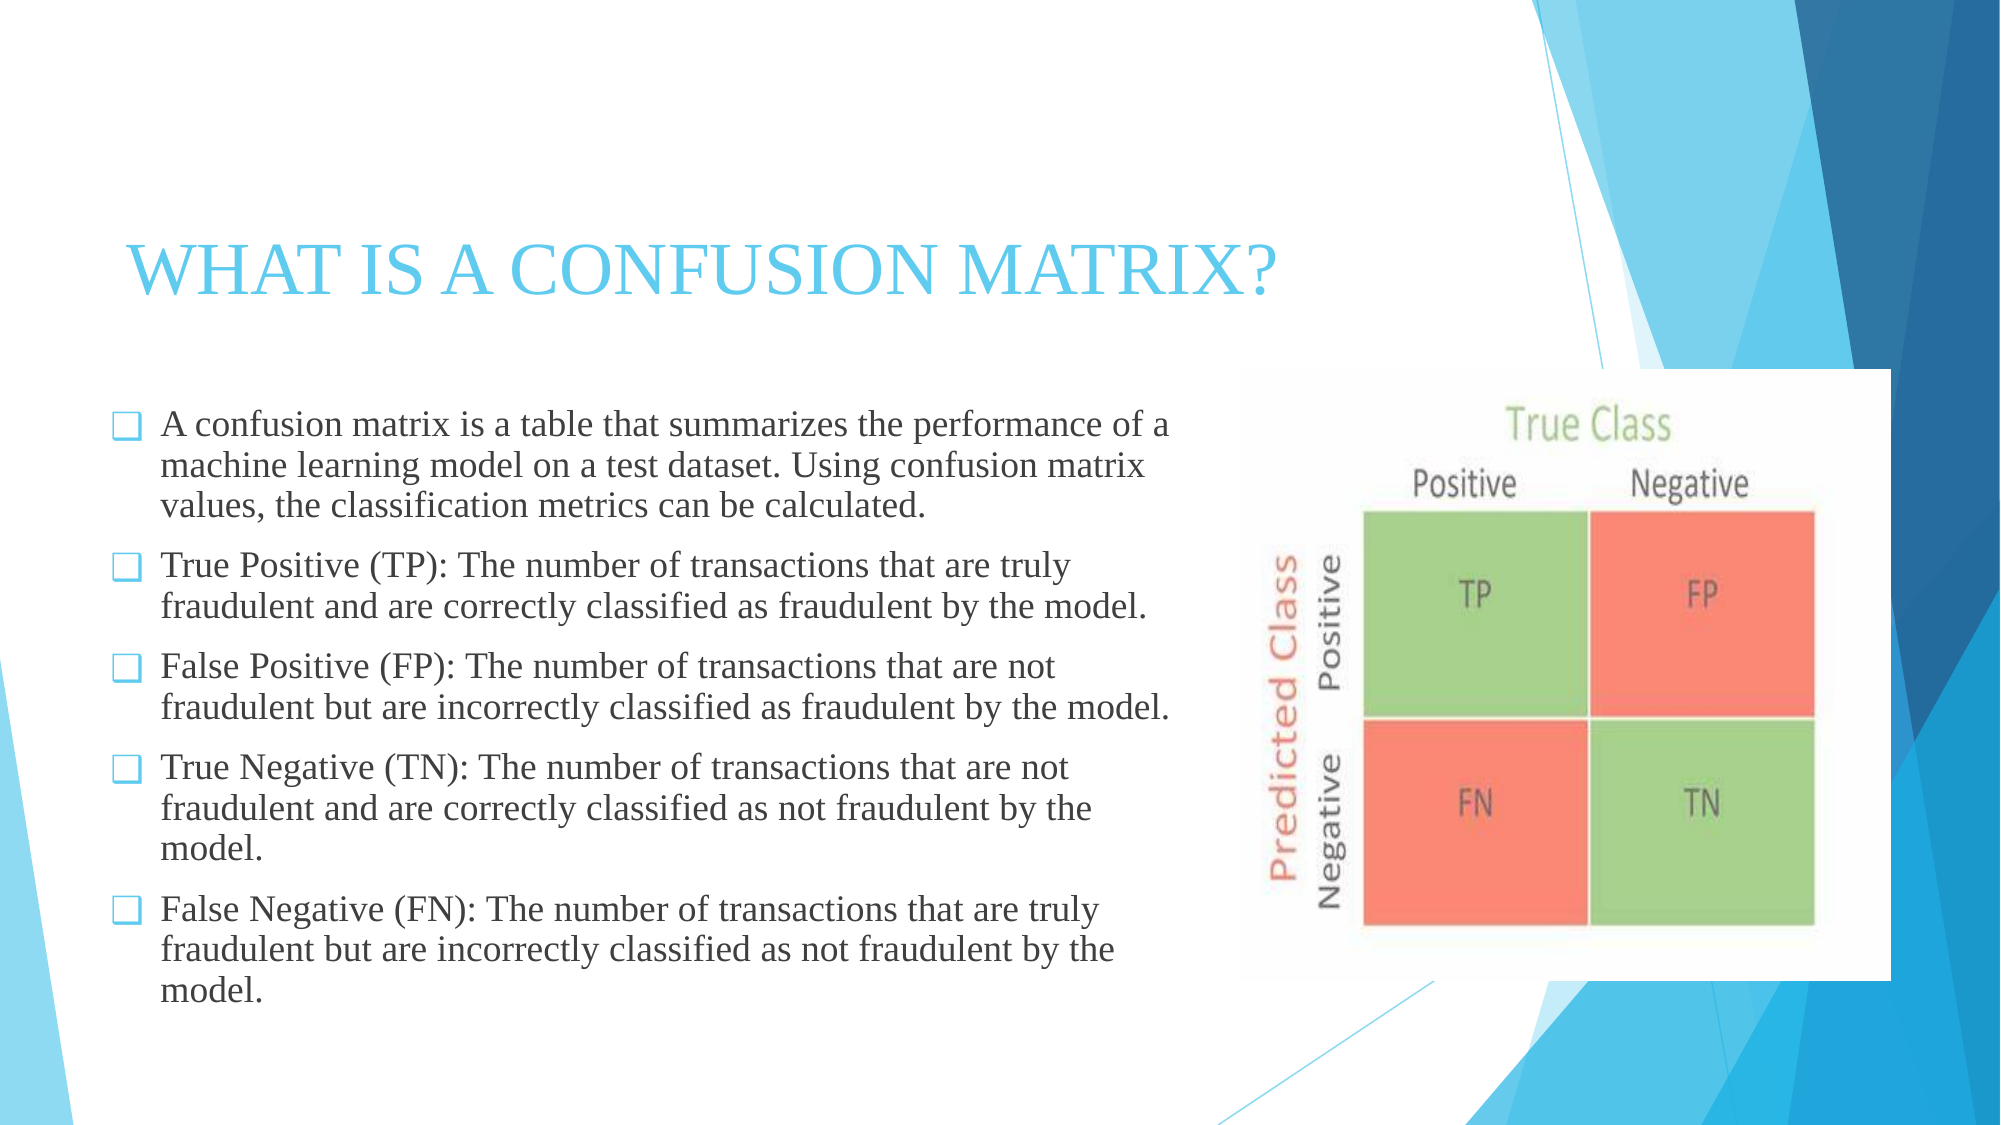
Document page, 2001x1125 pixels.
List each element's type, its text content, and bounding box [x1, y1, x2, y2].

list A confusion matrix is a table that summarizes the performance of a machine learning model on a test dataset. Using confusion matrix values, the classification metrics can be calculated. True Positive (TP): The number of transactions that are truly fraudulent and are correctly classified as fraudulent by the model. False Positive (FP): The number of transactions that are not fraudulent but are incorrectly classified as fraudulent by the model. True Negative (TN): The number of transactions that are not fraudulent and are correctly classified as not fraudulent by the model. False Negative (FN): The number of transactions that are truly fraudulent but are incorrectly classified as not fraudulent by the model. [95, 301, 1196, 1113]
picture [1240, 369, 1891, 981]
title WHAT IS A CONFUSION MATRIX? [111, 99, 1522, 317]
